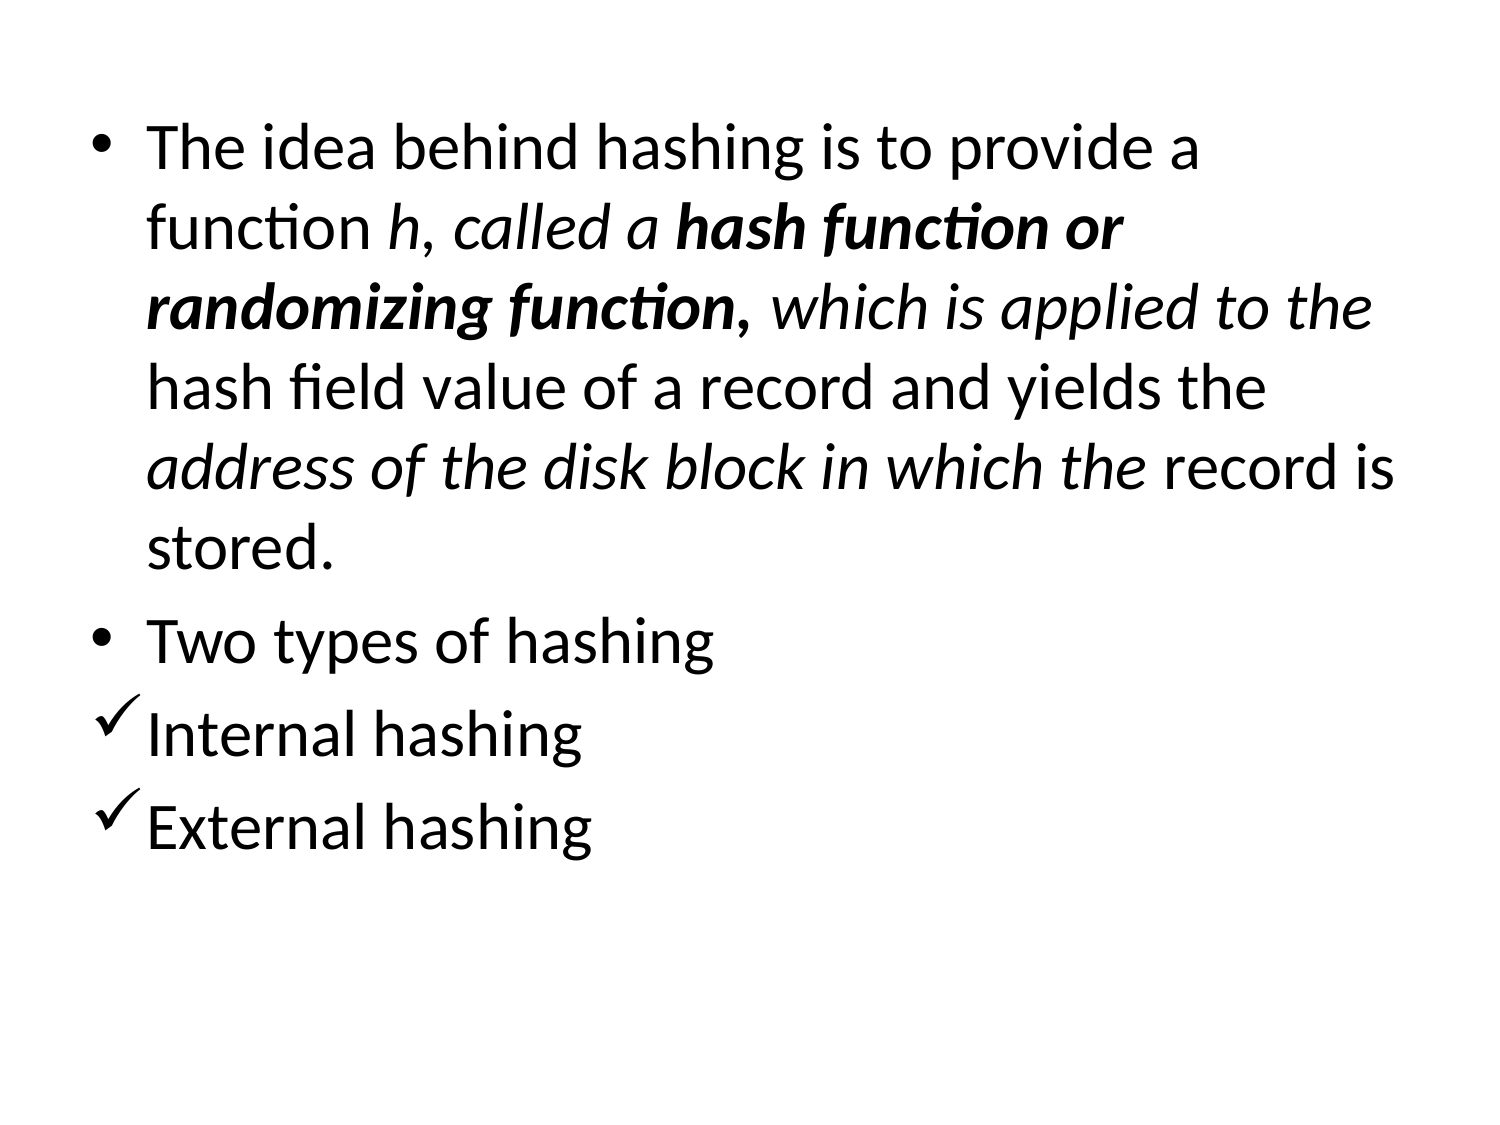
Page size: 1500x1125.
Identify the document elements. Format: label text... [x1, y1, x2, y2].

list The idea behind hashing is to provide a function h, called a hash function or randomizing function, which is applied to the hash field value of a record and yields the address of the disk block in which the record is stored. Two types of hashing Internal hashing External hashing [75, 95, 1425, 1025]
